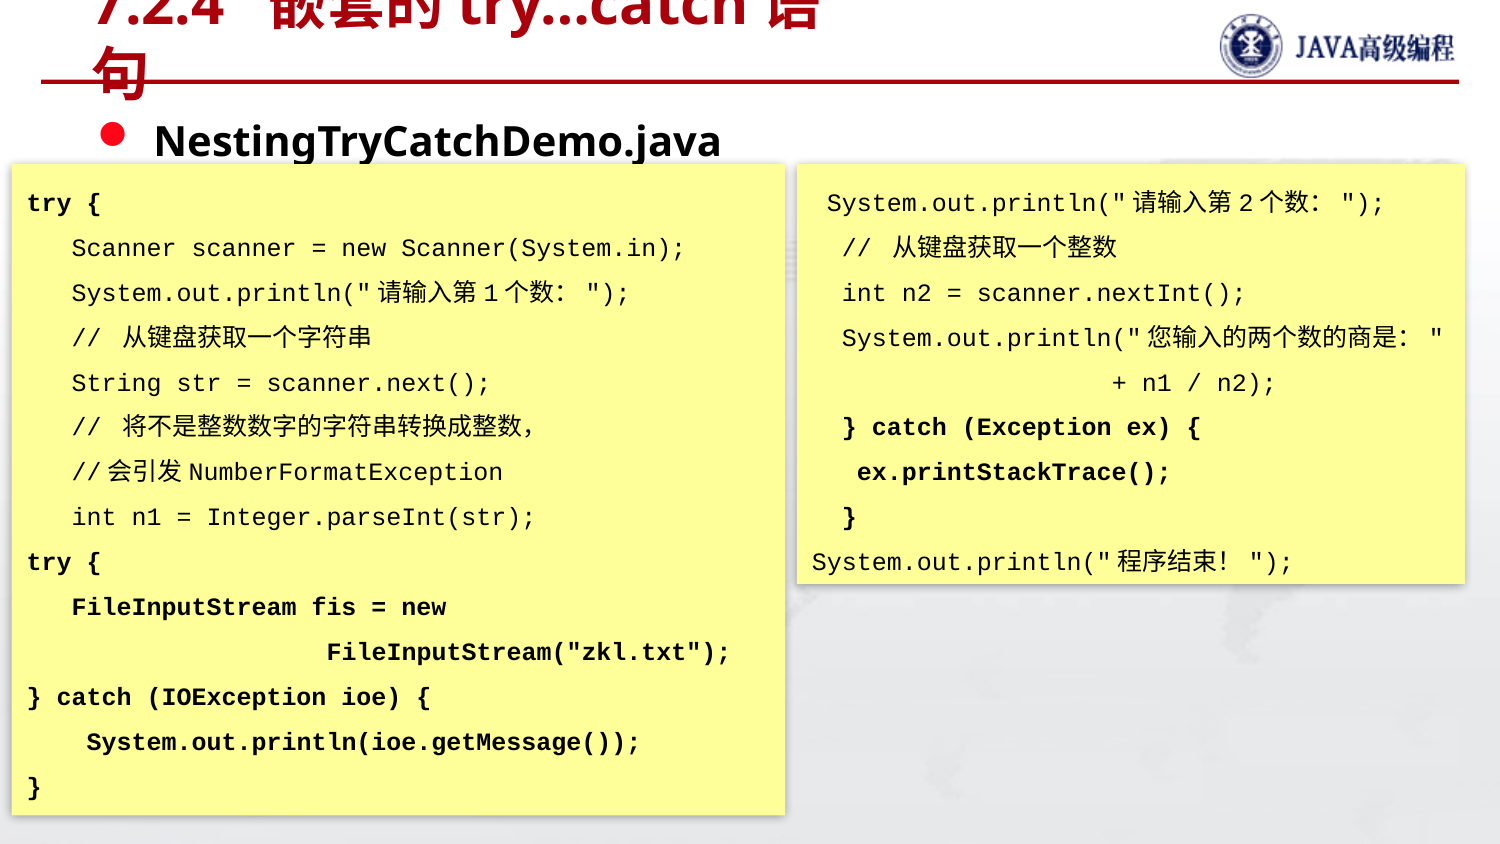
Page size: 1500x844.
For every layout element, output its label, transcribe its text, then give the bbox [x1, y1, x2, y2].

picture [0, 1, 1500, 844]
list try { Scanner scanner = new Scanner(System.in); System.out.println("请输入第1个数："); // 从键盘获取一个字符串 String str = scanner.next(); // 将不是整数数字的字符串转换成整数， //会引发NumberFormatException int n1 = Integer.parseInt(str); try { FileInputStream fis = new FileInputStream("zkl.txt"); } catch (IOException ioe) { System.out.println(ioe.getMessage()); } [11, 163, 786, 816]
list System.out.println("请输入第2个数："); // 从键盘获取一个整数 int n2 = scanner.nextInt(); System.out.println("您输入的两个数的商是：" + n1 / n2); } catch (Exception ex) { ex.printStackTrace(); } System.out.println("程序结束！"); [796, 163, 1466, 585]
title 7.2.4 嵌套的try…catch语句 [76, 2, 873, 71]
list NestingTryCatchDemo.java [81, 81, 1429, 164]
